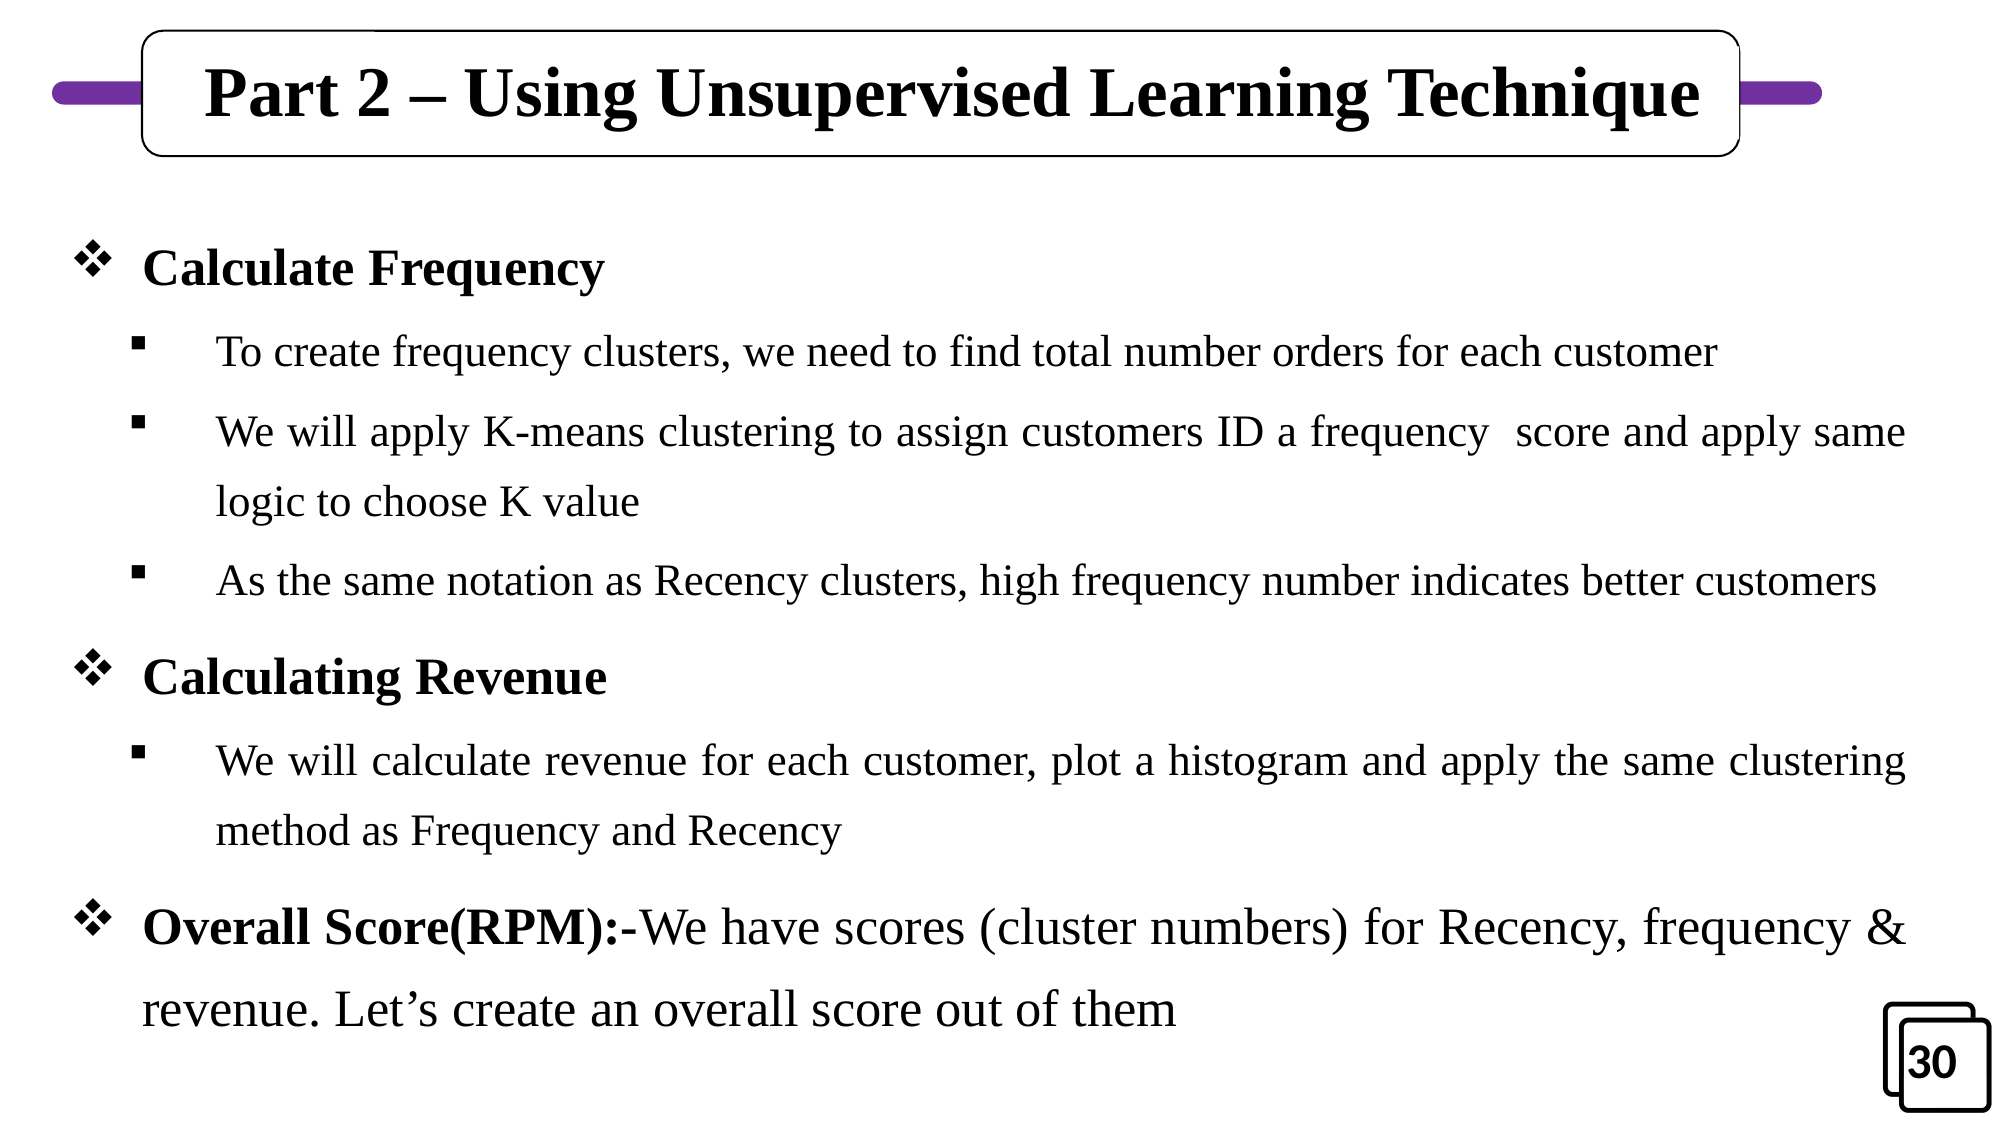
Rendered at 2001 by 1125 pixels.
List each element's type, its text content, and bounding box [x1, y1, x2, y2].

title Part 2 – Using Unsupervised Learning Technique [167, 46, 1740, 140]
text_box [1741, 80, 1824, 106]
slide_number 30 [1875, 1028, 1972, 1088]
subtitle Calculate Frequency To create frequency clusters, we need to find total number orders for each customer We will apply K-means clustering to assign customers ID a frequency score and apply same logic to choose K value As the same notation as Recency clusters, high frequency number indicates better customers Calculating Revenue We will calculate revenue for each customer, plot a histogram and apply the same clustering method as Frequency and Recency Overall Score(RPM):-We have scores (cluster numbers) for Recency, frequency & revenue. Let’s create an overall score out of them [54, 206, 1924, 1045]
text_box [50, 80, 140, 106]
text_box [140, 29, 1740, 158]
picture [1880, 1000, 1994, 1114]
